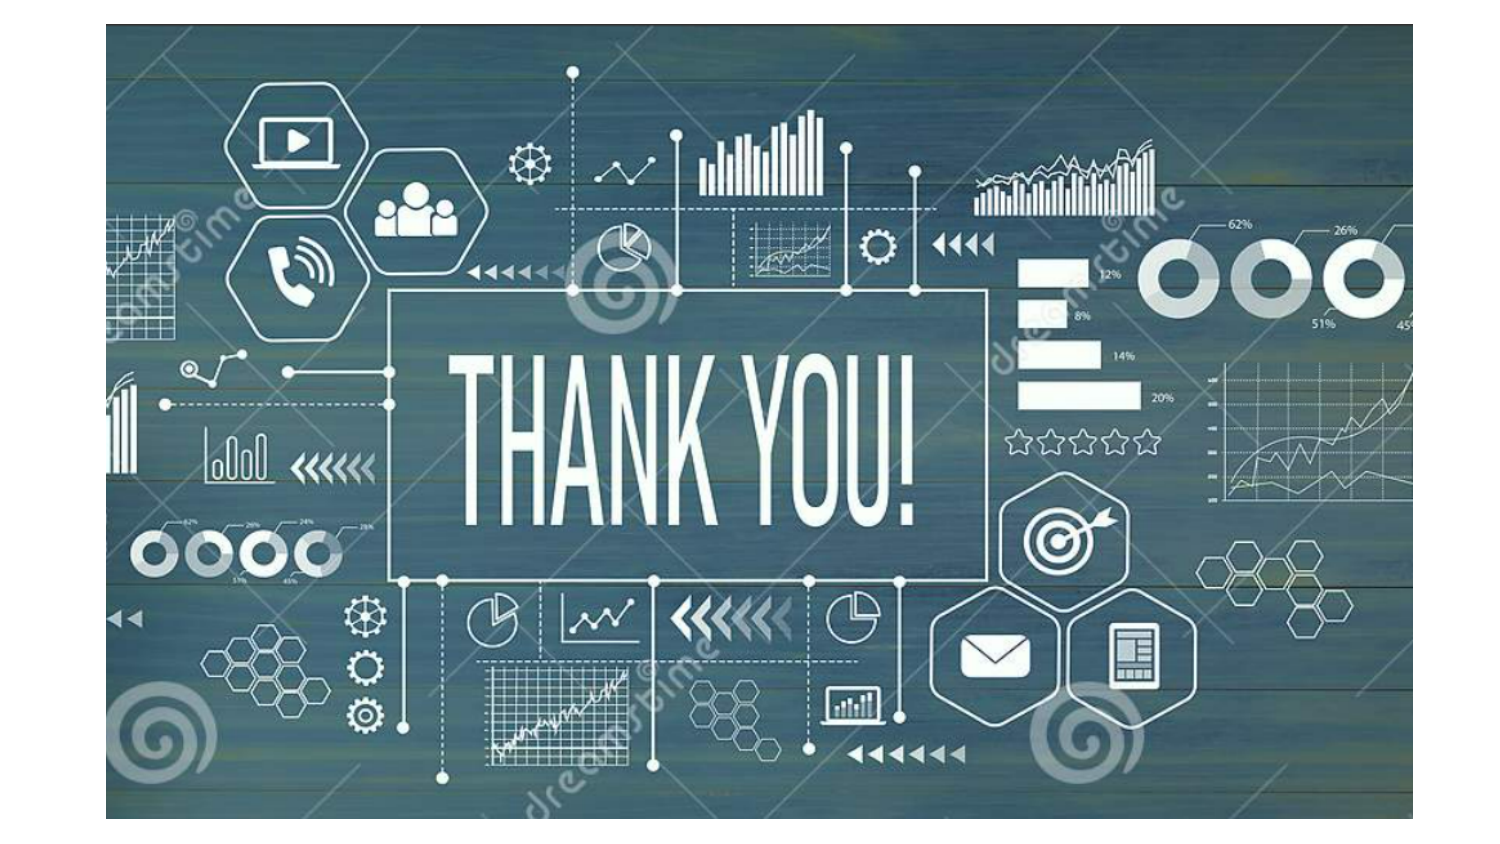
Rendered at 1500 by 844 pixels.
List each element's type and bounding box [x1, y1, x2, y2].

picture [106, 24, 1413, 819]
